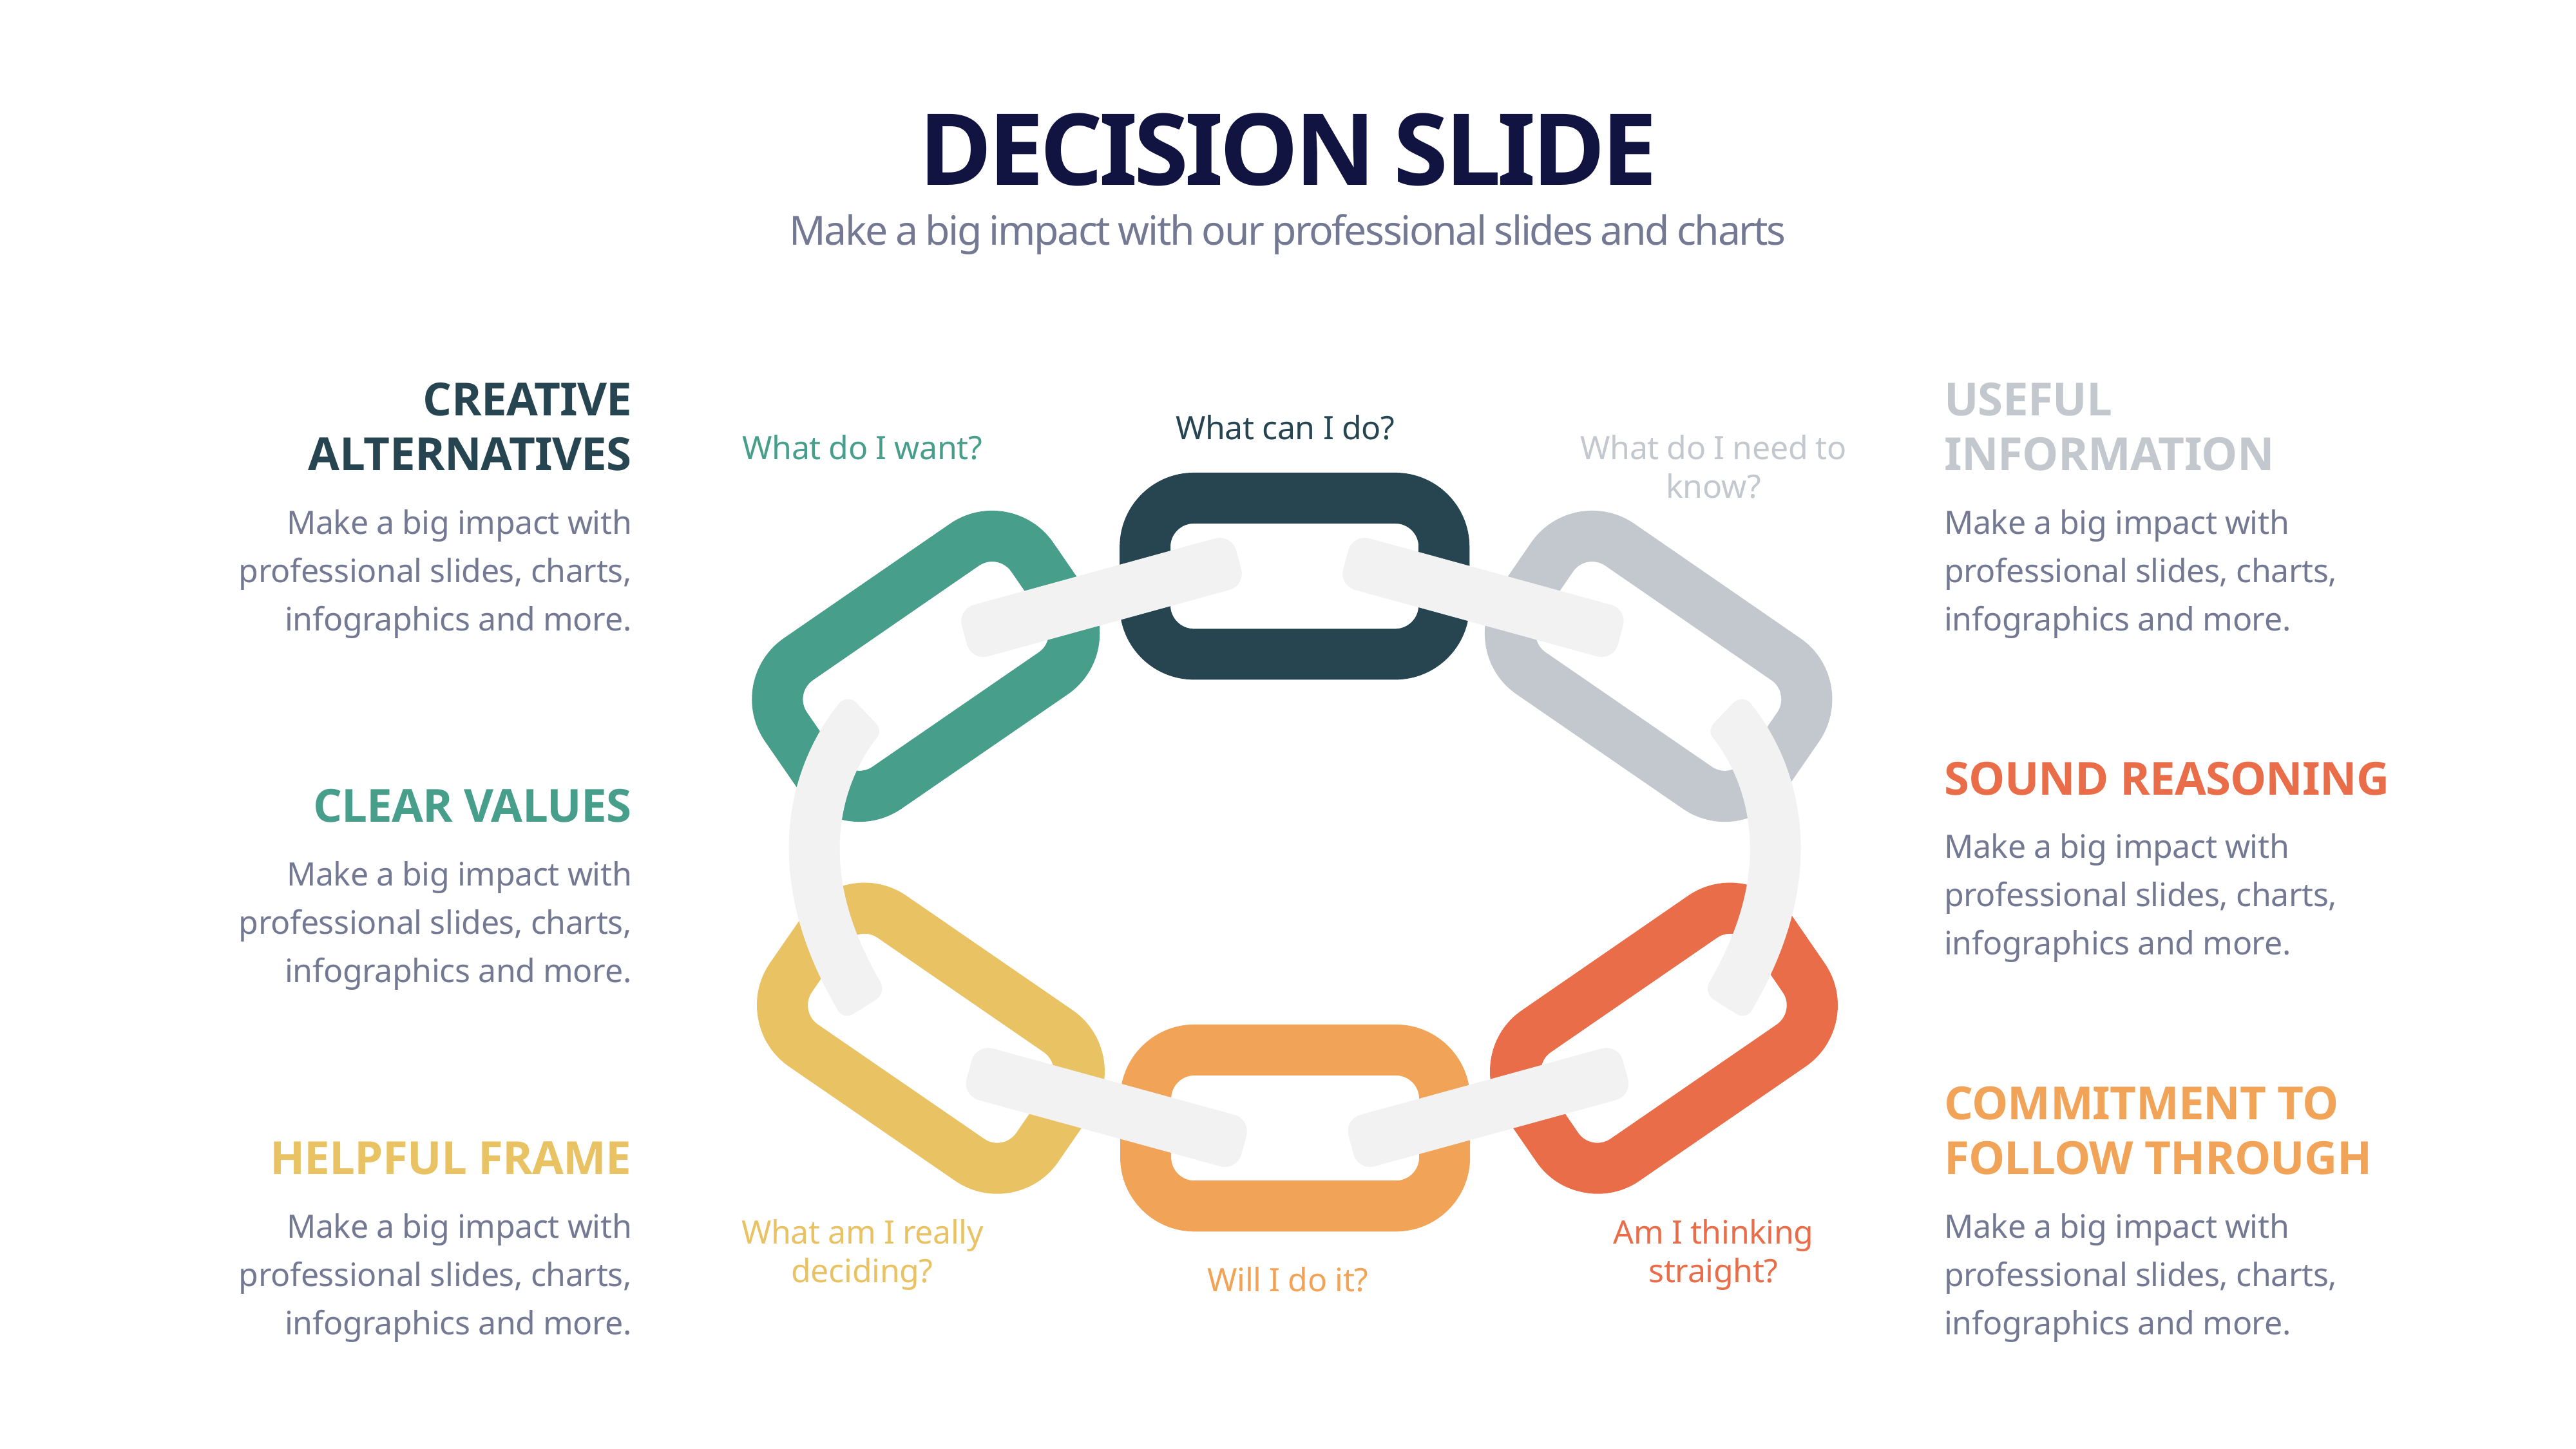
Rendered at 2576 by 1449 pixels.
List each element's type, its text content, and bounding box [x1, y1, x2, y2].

text_box CREATIVE ALTERNATIVES [160, 365, 642, 485]
text_box What do I need to know? [1563, 422, 1864, 510]
text_box Make a big impact with professional slides, charts, infographics and more. [160, 488, 642, 642]
text_box Make a big impact with our professional slides and charts [160, 200, 2416, 258]
text_box Make a big impact with professional slides, charts, infographics and more. [160, 1191, 642, 1346]
text_box What do I want? [712, 422, 1013, 471]
text_box Make a big impact with professional slides, charts, infographics and more. [160, 838, 642, 994]
text_box Make a big impact with professional slides, charts, infographics and more. [1934, 811, 2416, 967]
text_box CLEAR VALUES [160, 772, 642, 837]
text_box HELPFUL FRAME [160, 1124, 642, 1189]
text_box What am I really deciding? [712, 1207, 1013, 1294]
text_box DECISION SLIDE [160, 80, 2416, 200]
text_box Am I thinking straight? [1563, 1207, 1864, 1294]
text_box Will I do it? [1137, 1254, 1438, 1303]
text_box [741, 472, 1849, 1232]
text_box Make a big impact with professional slides, charts, infographics and more. [1934, 1191, 2416, 1346]
text_box Make a big impact with professional slides, charts, infographics and more. [1934, 488, 2416, 642]
text_box What can I do? [1134, 402, 1436, 451]
text_box SOUND REASONING [1934, 744, 2416, 809]
text_box COMMITMENT TO FOLLOW THROUGH [1934, 1069, 2416, 1189]
text_box USEFUL INFORMATION [1934, 365, 2416, 485]
